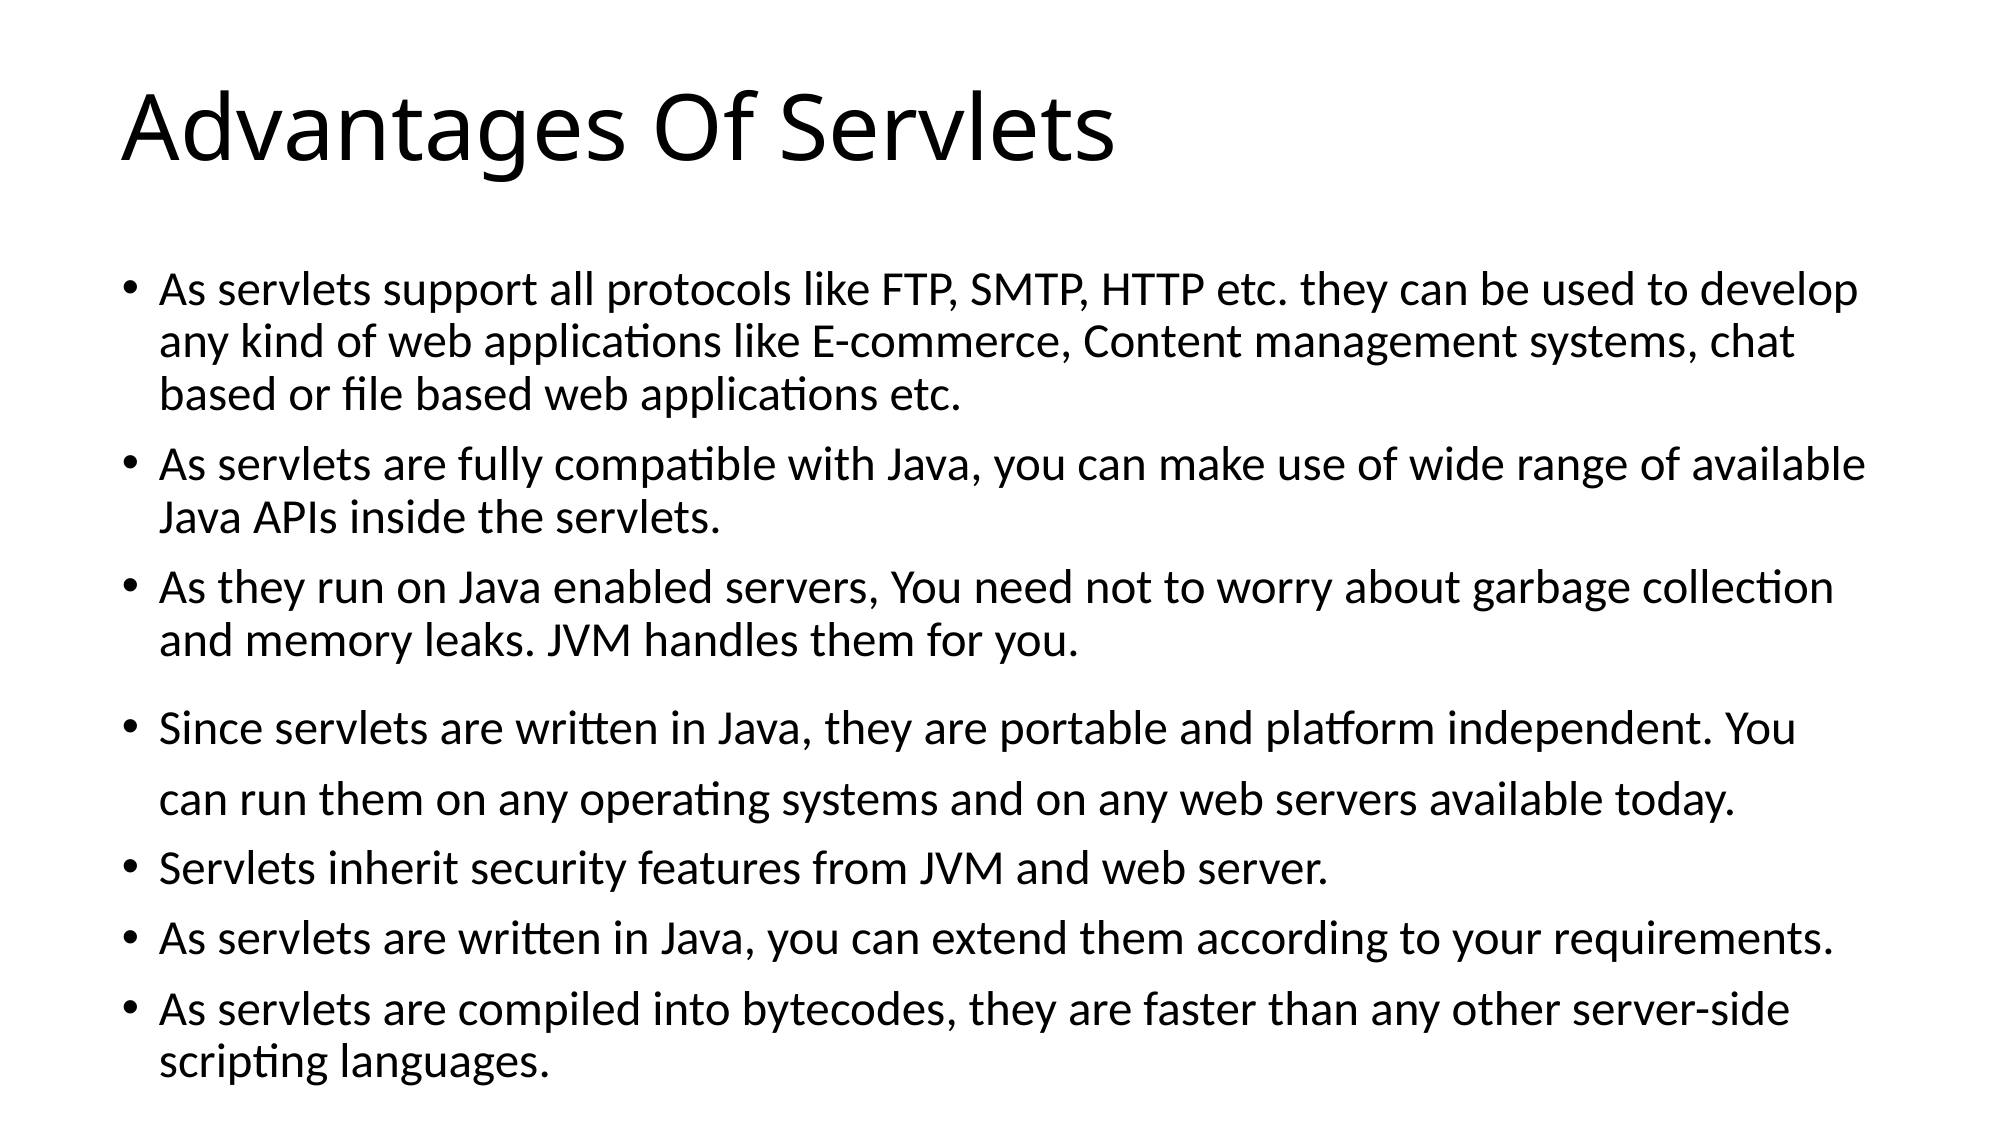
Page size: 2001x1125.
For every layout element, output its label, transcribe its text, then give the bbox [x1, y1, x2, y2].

list As servlets support all protocols like FTP, SMTP, HTTP etc. they can be used to develop any kind of web applications like E-commerce, Content management systems, chat based or file based web applications etc. As servlets are fully compatible with Java, you can make use of wide range of available Java APIs inside the servlets. As they run on Java enabled servers, You need not to worry about garbage collection and memory leaks. JVM handles them for you. Since servlets are written in Java, they are portable and platform independent. You can run them on any operating systems and on any web servers available today. Servlets inherit security features from JVM and web server. As servlets are written in Java, you can extend them according to your requirements. As servlets are compiled into bytecodes, they are faster than any other server-side scripting languages. [106, 255, 1894, 1103]
title Advantages Of Servlets [106, 22, 1832, 240]
